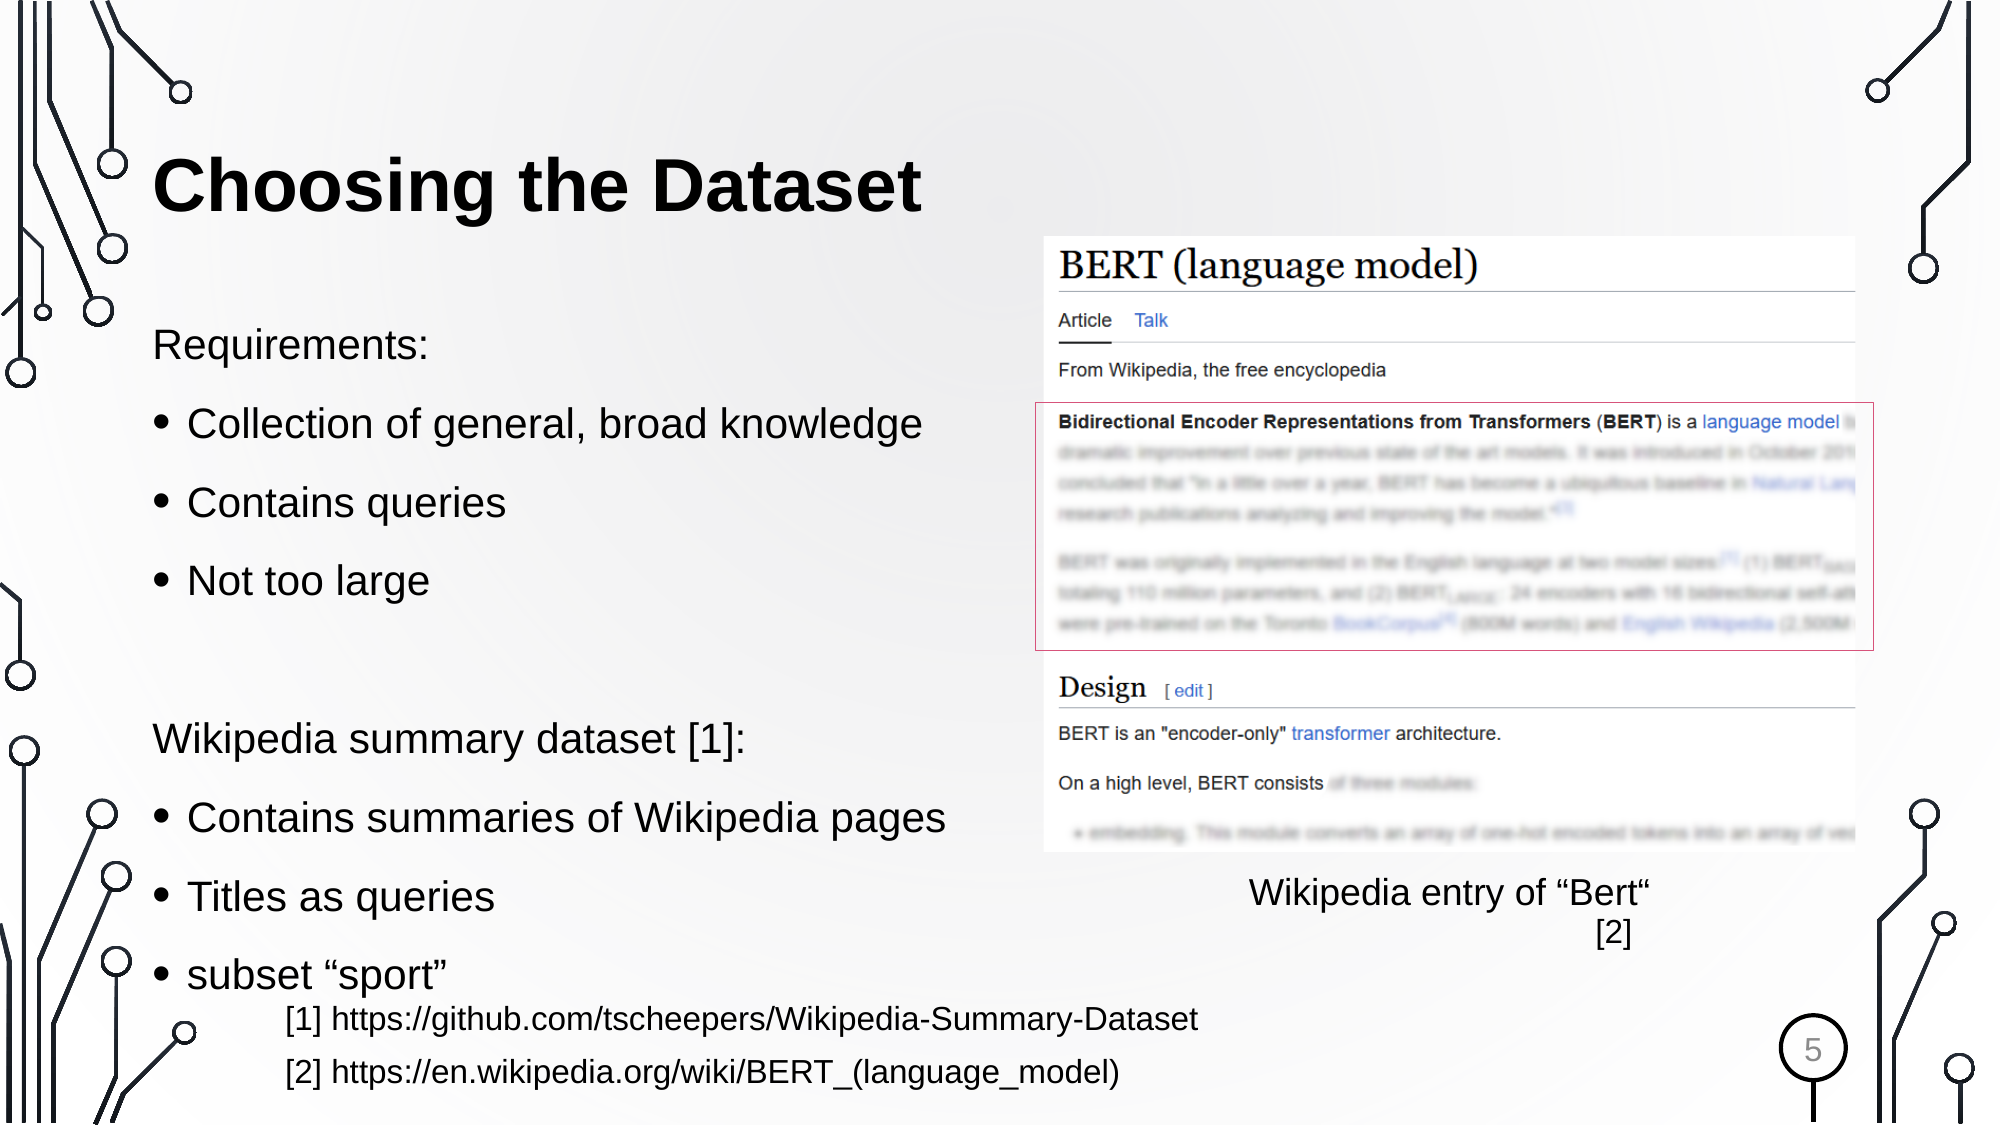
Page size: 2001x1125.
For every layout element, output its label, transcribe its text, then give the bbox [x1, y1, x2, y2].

text_box [1] https://github.com/tscheepers/Wikipedia-Summary-Dataset [120, 989, 2000, 1042]
title Choosing the Dataset [137, 65, 1763, 299]
text_box Requirements: Collection of general, broad knowledge Contains queries Not too large Wikipedia summary dataset [1]: Contains summaries of Wikipedia pages Titles as queries subset “sport” [137, 299, 1934, 989]
text_box [2] https://en.wikipedia.org/wiki/BERT_(language_model) [120, 1042, 2000, 1098]
text_box [2] [1580, 924, 1745, 958]
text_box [1035, 236, 1874, 924]
